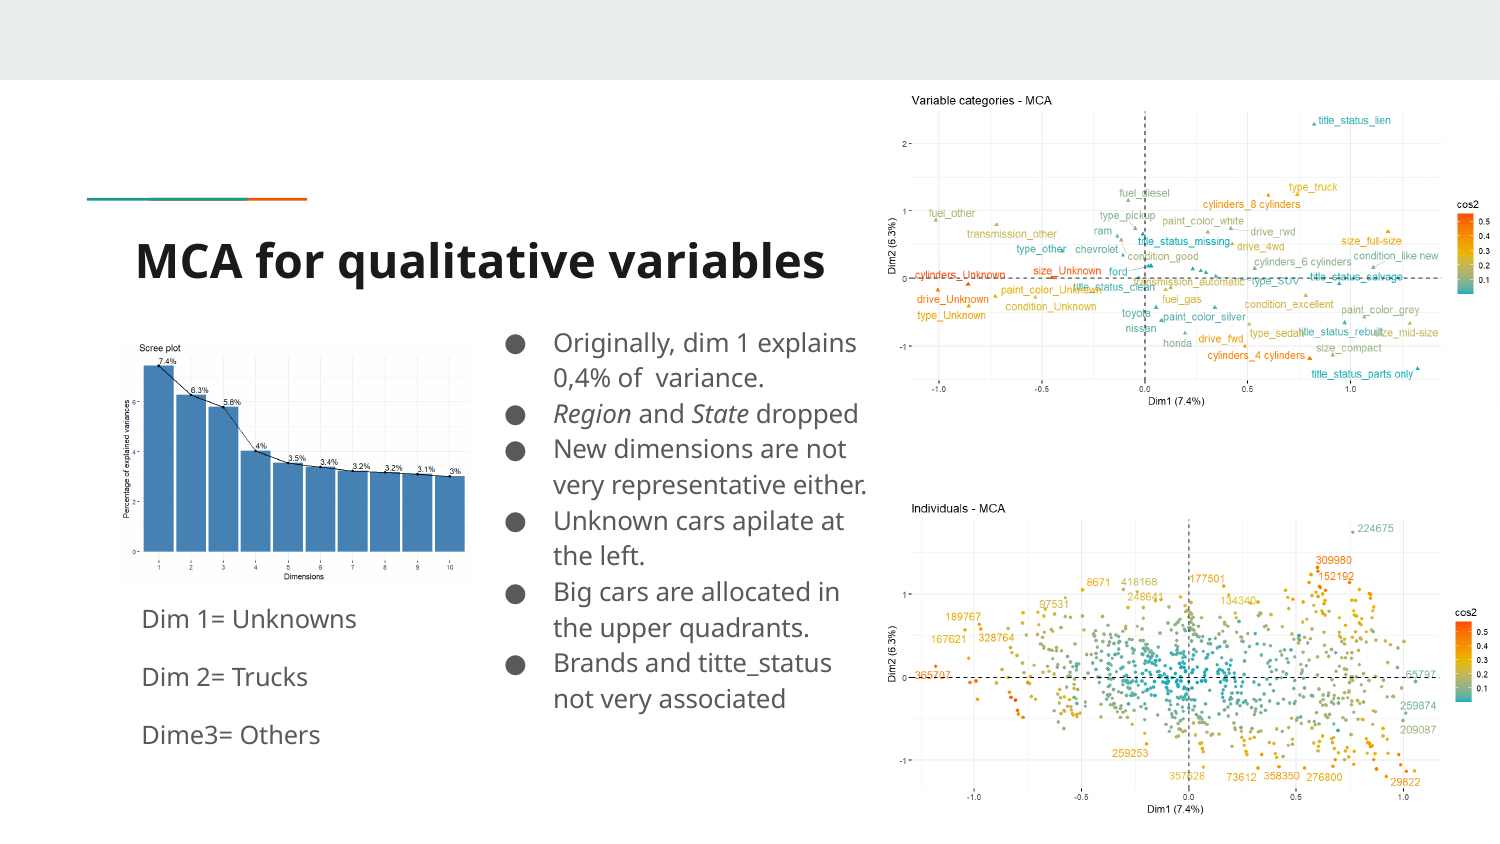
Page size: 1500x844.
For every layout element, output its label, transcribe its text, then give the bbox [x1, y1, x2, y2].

title MCA for qualitative variables [119, 216, 877, 305]
list Originally, dim 1 explains 0,4% of variance. Region and State dropped New dimensions are not very representative either. Unknown cars apilate at the left. Big cars are allocated in the upper quadrants. Brands and titte_status not very associated [466, 306, 883, 755]
picture [882, 498, 1498, 820]
list Dim 1= Unknowns Dim 2= Trucks Dime3= Others [126, 593, 473, 766]
picture [119, 340, 474, 584]
picture [882, 90, 1500, 411]
